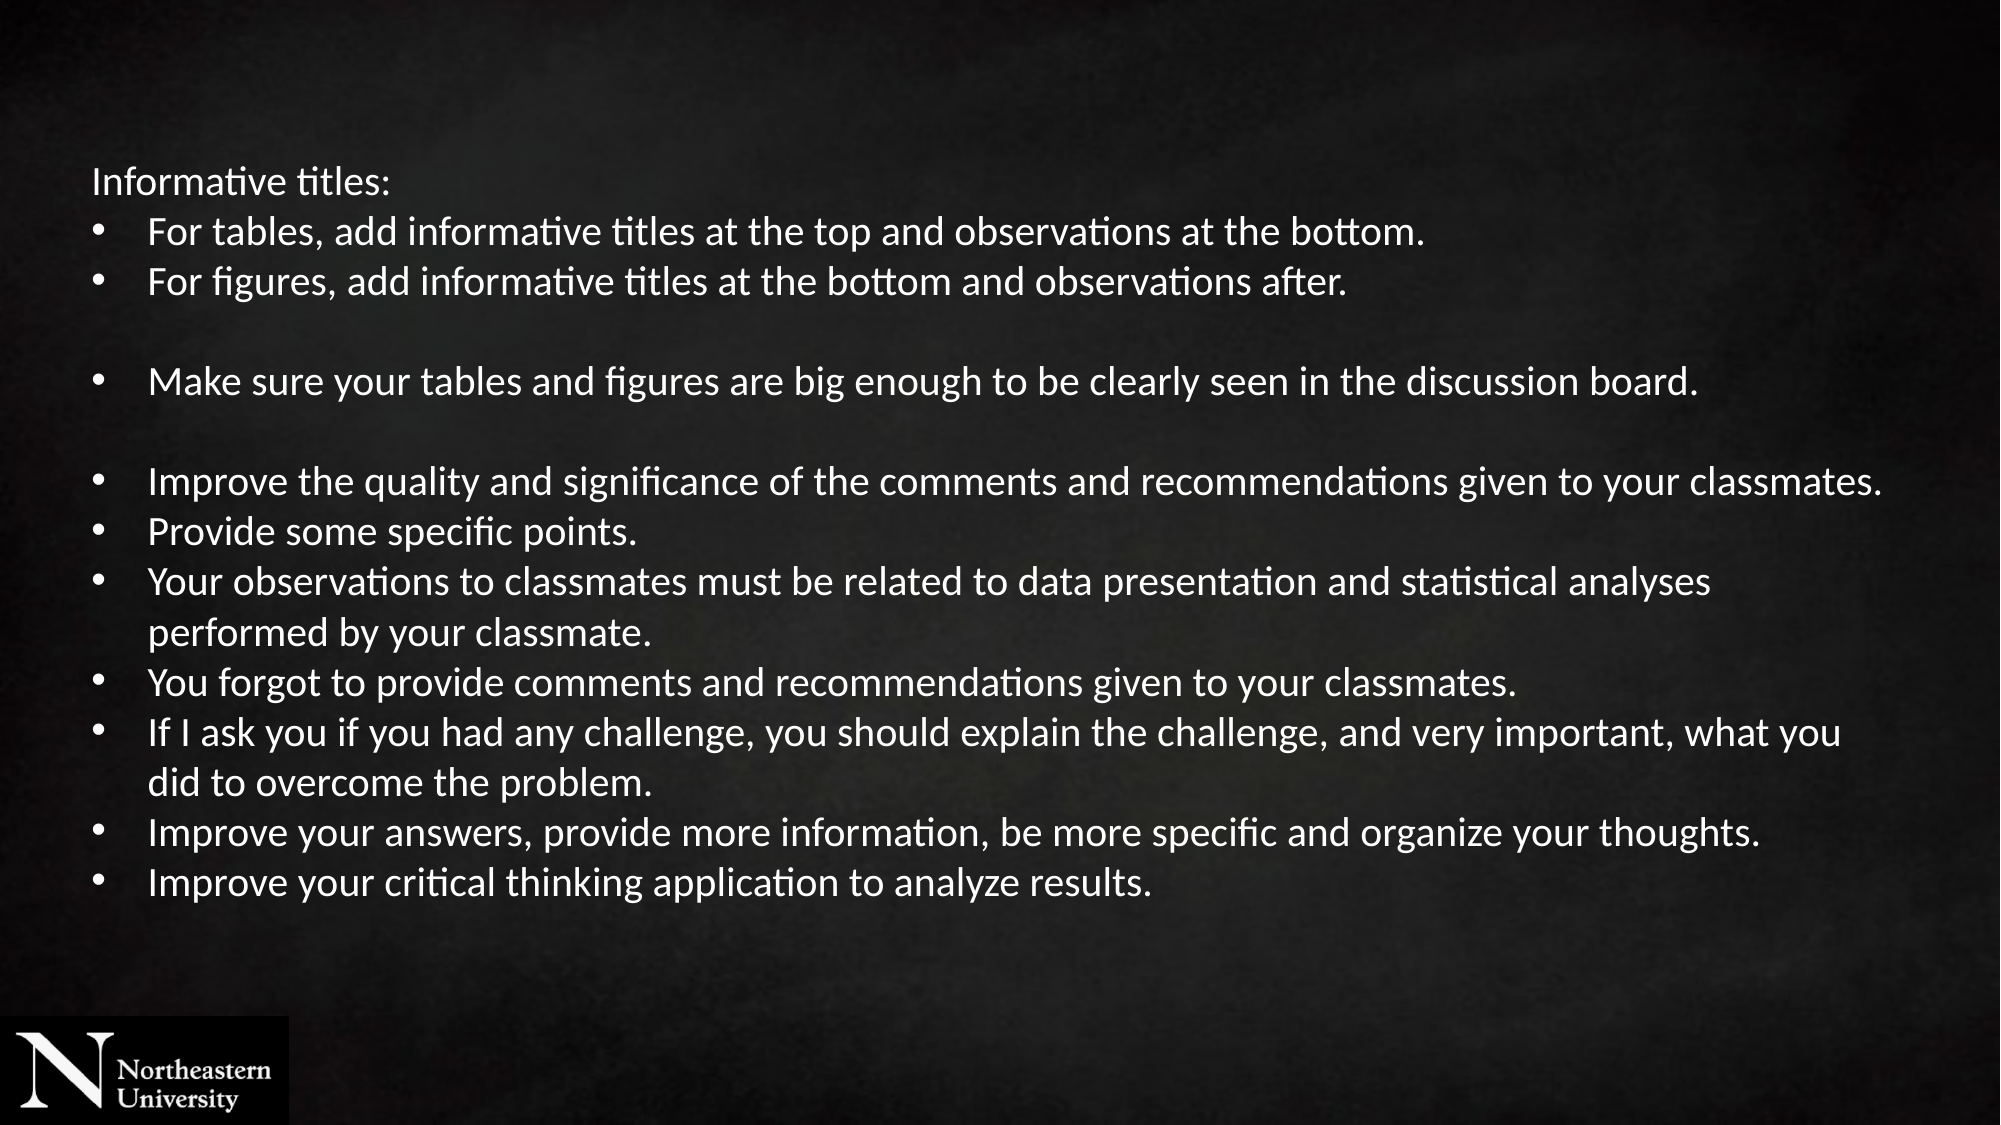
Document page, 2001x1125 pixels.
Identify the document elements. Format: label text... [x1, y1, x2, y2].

picture [0, 0, 2000, 1125]
text_box Informative titles: For tables, add informative titles at the top and observations at the bottom. For figures, add informative titles at the bottom and observations after. Make sure your tables and figures are big enough to be clearly seen in the discussion board. Improve the quality and significance of the comments and recommendations given to your classmates. Provide some specific points. Your observations to classmates must be related to data presentation and statistical analyses performed by your classmate. You forgot to provide comments and recommendations given to your classmates. If I ask you if you had any challenge, you should explain the challenge, and very important, what you did to overcome the problem. Improve your answers, provide more information, be more specific and organize your thoughts. Improve your critical thinking application to analyze results. [76, 96, 1905, 962]
